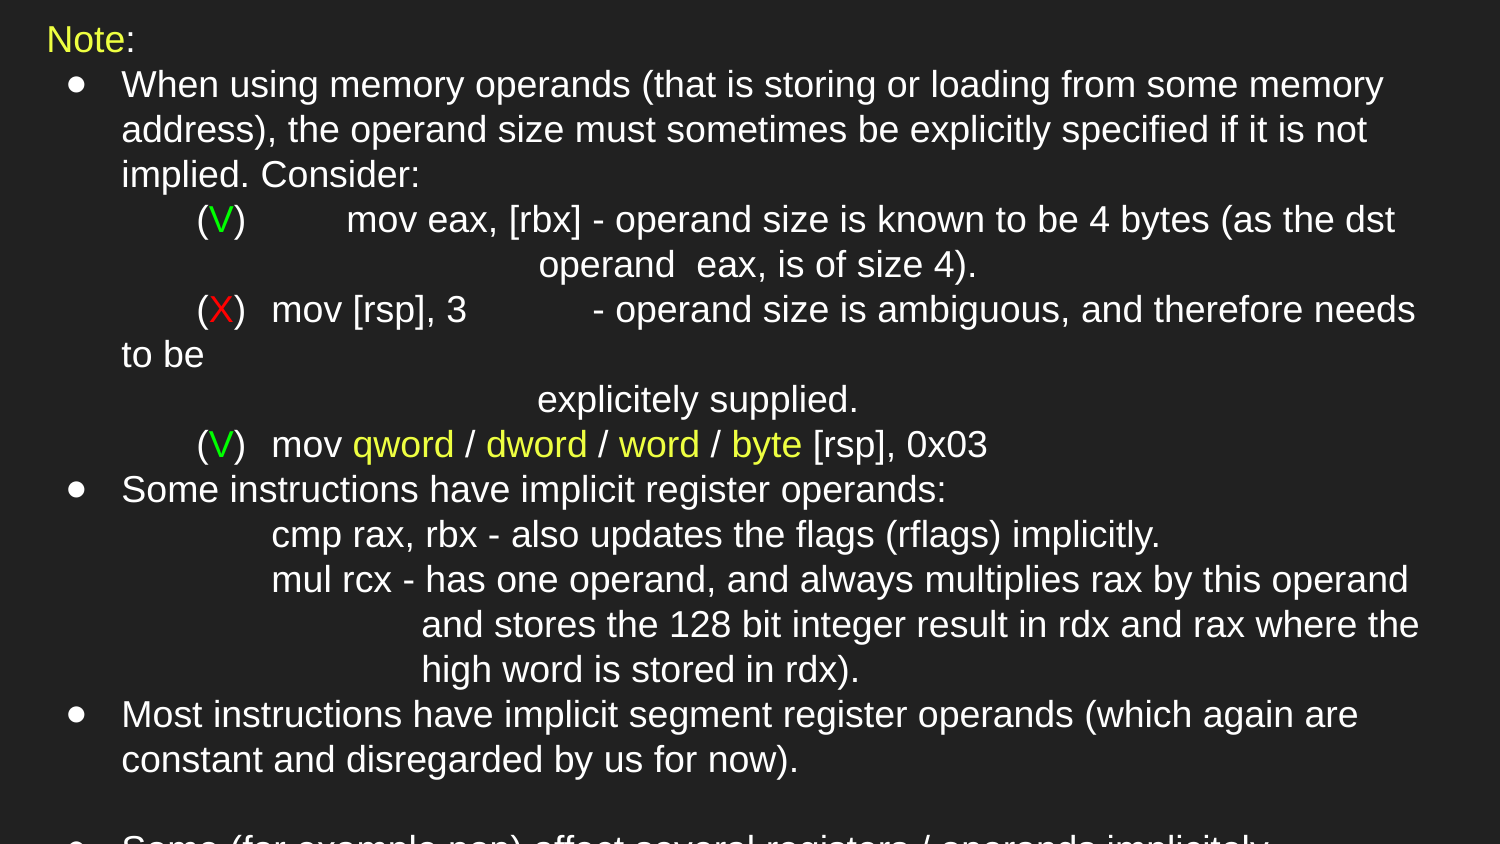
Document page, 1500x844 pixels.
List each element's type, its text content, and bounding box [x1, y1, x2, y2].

text_box Note: When using memory operands (that is storing or loading from some memory address), the operand size must sometimes be explicitly specified if it is not implied. Consider: (V) mov eax, [rbx] - operand size is known to be 4 bytes (as the dst operand eax, is of size 4). (X) mov [rsp], 3 - operand size is ambiguous, and therefore needs to be explicitely supplied. (V) mov qword / dword / word / byte [rsp], 0x03 Some instructions have implicit register operands: cmp rax, rbx - also updates the flags (rflags) implicitly. mul rcx - has one operand, and always multiplies rax by this operand and stores the 128 bit integer result in rdx and rax where the high word is stored in rdx). Most instructions have implicit segment register operands (which again are constant and disregarded by us for now). Some (for example pop) affect several registers / operands implicitely. [31, 0, 1469, 844]
